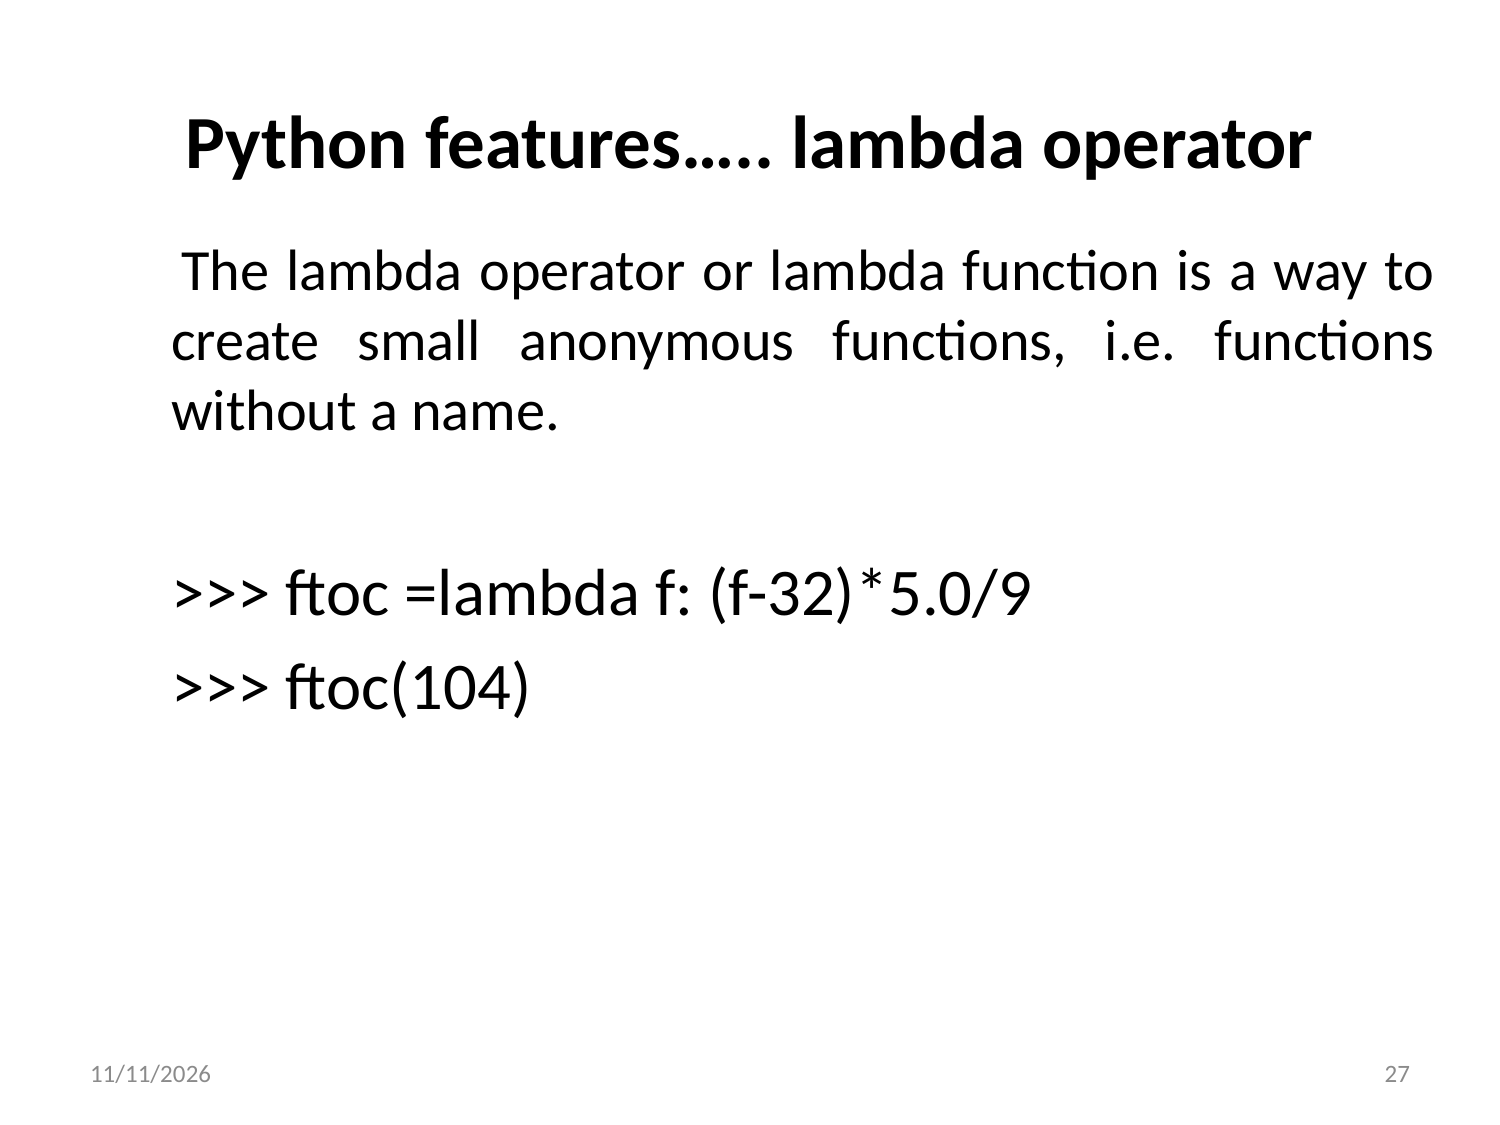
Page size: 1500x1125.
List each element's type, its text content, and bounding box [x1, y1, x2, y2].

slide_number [75, 1042, 425, 1103]
slide_number 27 [1074, 1042, 1425, 1103]
title Python features….. lambda operator [75, 45, 1425, 233]
list The lambda operator or lambda function is a way to create small anonymous functions, i.e. functions without a name. >>> ftoc =lambda f: (f-32)*5.0/9 >>> ftoc(104) [99, 224, 1450, 968]
